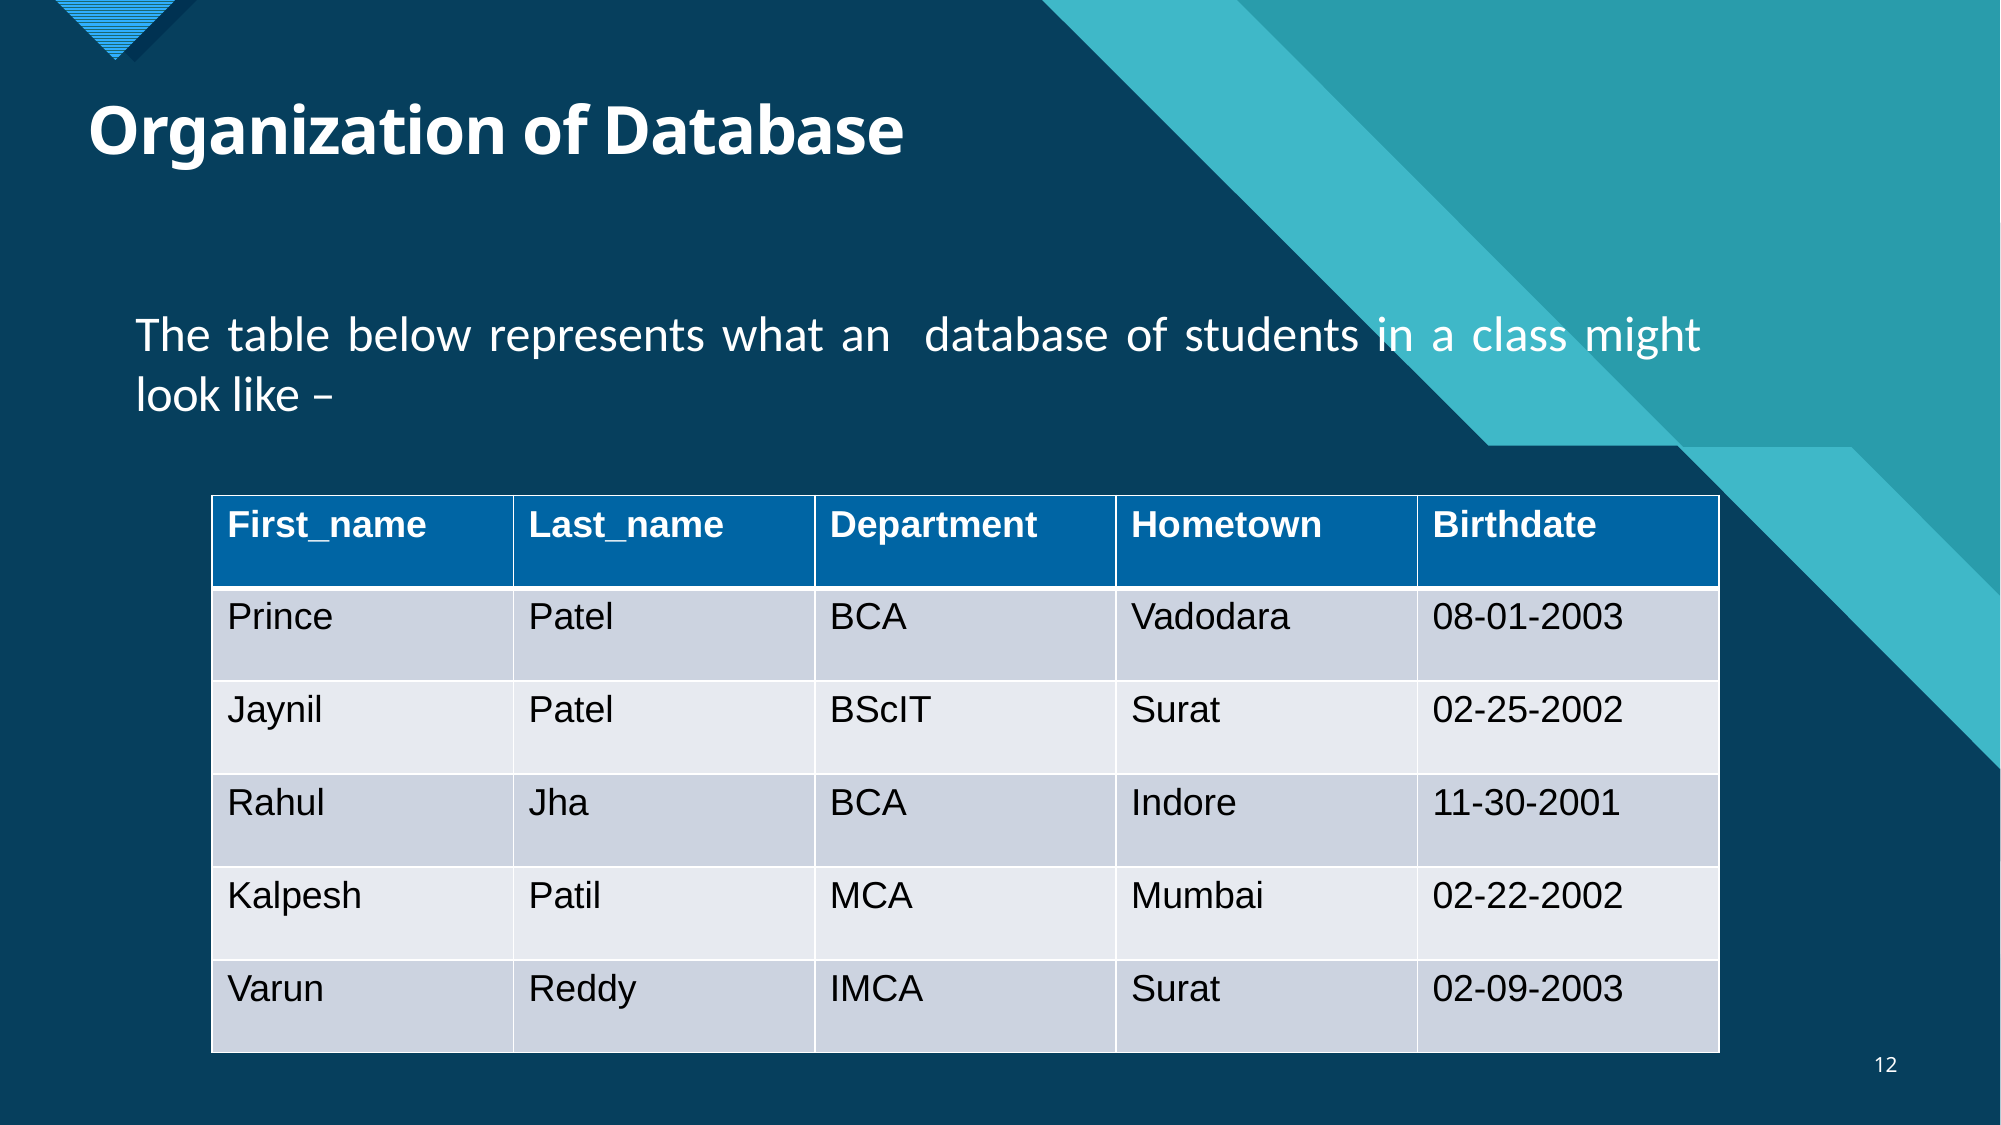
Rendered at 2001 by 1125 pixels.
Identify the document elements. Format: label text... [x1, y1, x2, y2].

table_cell Patel [514, 591, 814, 680]
table_cell Mumbai [1117, 868, 1417, 959]
table_cell Reddy [514, 961, 814, 1052]
table_cell 02-09-2003 [1418, 961, 1718, 1052]
table_cell BCA [816, 591, 1115, 680]
table_cell 11-30-2001 [1418, 775, 1718, 866]
table_cell Vadodara [1117, 591, 1417, 680]
table_header First_name [213, 496, 513, 586]
table_cell IMCA [816, 961, 1115, 1052]
table_cell Patil [514, 868, 814, 959]
table_cell 02-22-2002 [1418, 868, 1718, 959]
table_cell 02-25-2002 [1418, 682, 1718, 773]
table_cell Patel [514, 682, 814, 773]
table_cell Indore [1117, 775, 1417, 866]
table_header Last_name [514, 496, 814, 586]
table_header Hometown [1117, 496, 1417, 586]
table_cell 08-01-2003 [1418, 591, 1718, 680]
title Organization of Database [72, 89, 1913, 177]
table_cell MCA [816, 868, 1115, 959]
table_cell Jaynil [213, 682, 513, 773]
table_header Birthdate [1418, 496, 1718, 586]
table_cell Surat [1117, 961, 1417, 1052]
table_cell Jha [514, 775, 814, 866]
table_cell BScIT [816, 682, 1115, 773]
table_cell Rahul [213, 775, 513, 866]
table_cell Prince [213, 591, 513, 680]
list The table below represents what an database of students in a class might look like – [118, 294, 1719, 439]
slide_number 12 [1845, 1035, 1913, 1096]
table_cell Kalpesh [213, 868, 513, 959]
table_cell Varun [213, 961, 513, 1052]
table_cell Surat [1117, 682, 1417, 773]
table_cell BCA [816, 775, 1115, 866]
table_header Department [816, 496, 1115, 586]
